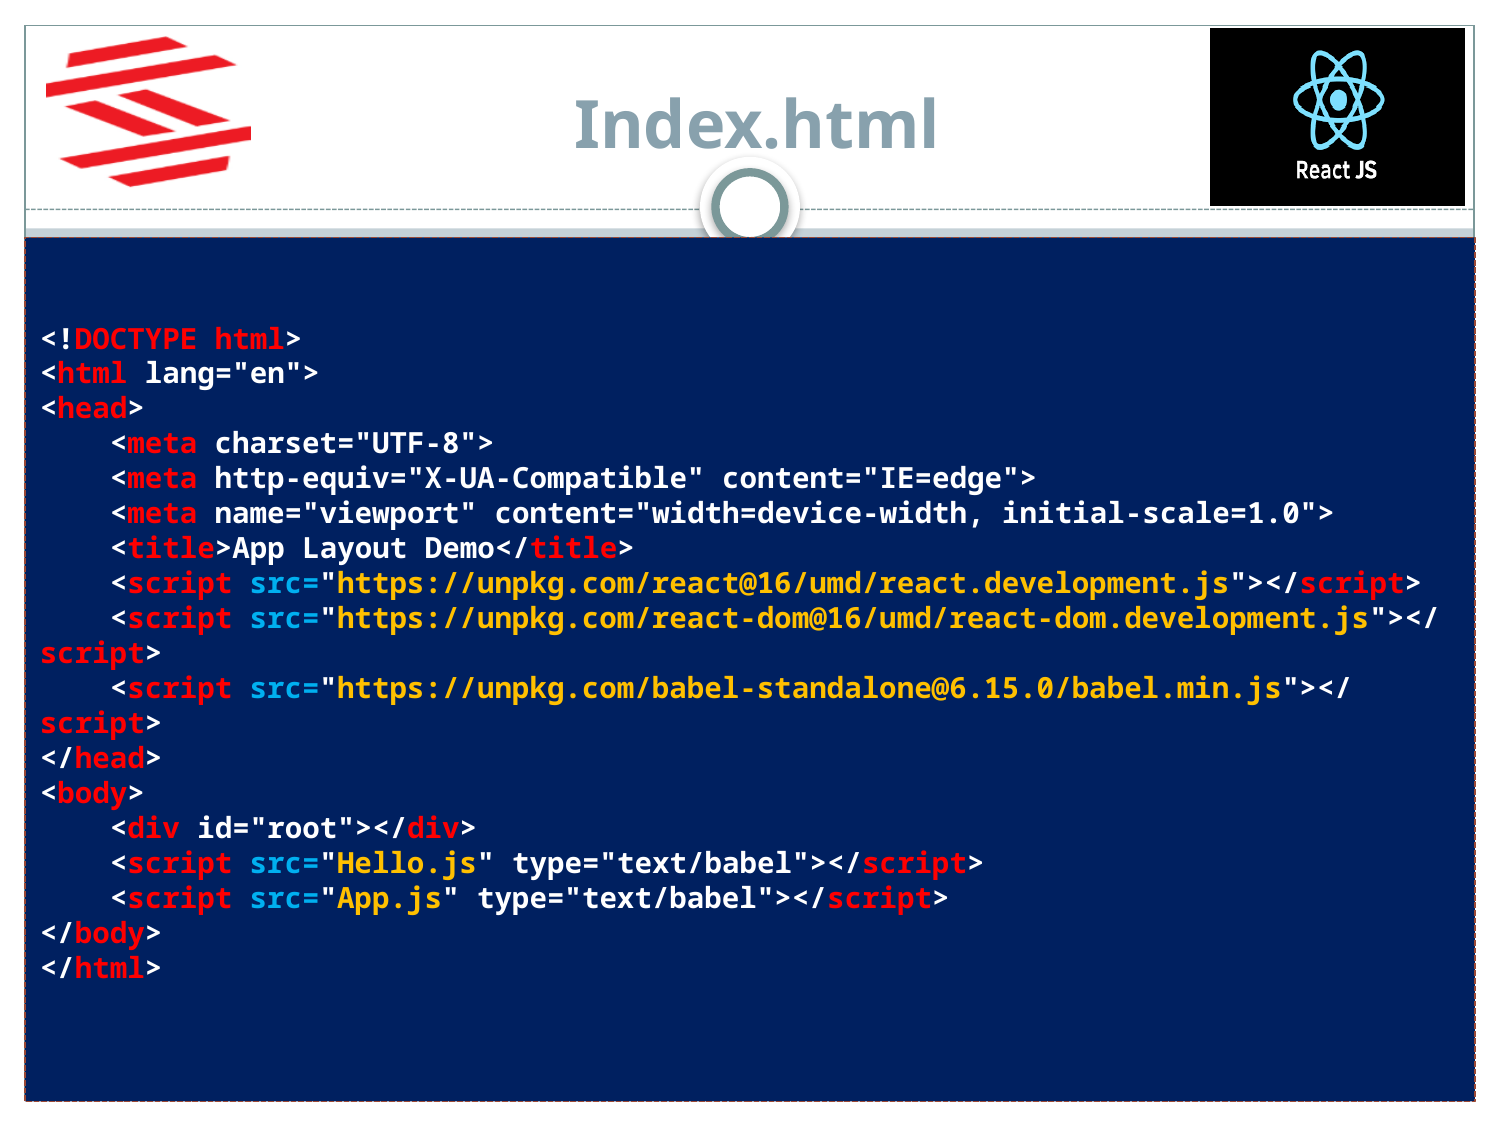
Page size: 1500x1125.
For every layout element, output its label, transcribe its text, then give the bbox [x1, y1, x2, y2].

picture [46, 34, 252, 195]
text_box <!DOCTYPE html> <html lang="en"> <head> <meta charset="UTF-8"> <meta http-equiv="X-UA-Compatible" content="IE=edge"> <meta name="viewport" content="width=device-width, initial-scale=1.0"> <title>App Layout Demo</title> <script src="https://unpkg.com/react@16/umd/react.development.js"></script> <script src="https://unpkg.com/react-dom@16/umd/react-dom.development.js"></script> <script src="https://unpkg.com/babel-standalone@6.15.0/babel.min.js"></script> </head> <body> <div id="root"></div> <script src="Hello.js" type="text/babel"></script> <script src="App.js" type="text/babel"></script> </body> </html> [24, 237, 1476, 1102]
picture [1210, 28, 1466, 206]
title [46, 23, 1203, 186]
text_box Index.html [383, 0, 1263, 171]
